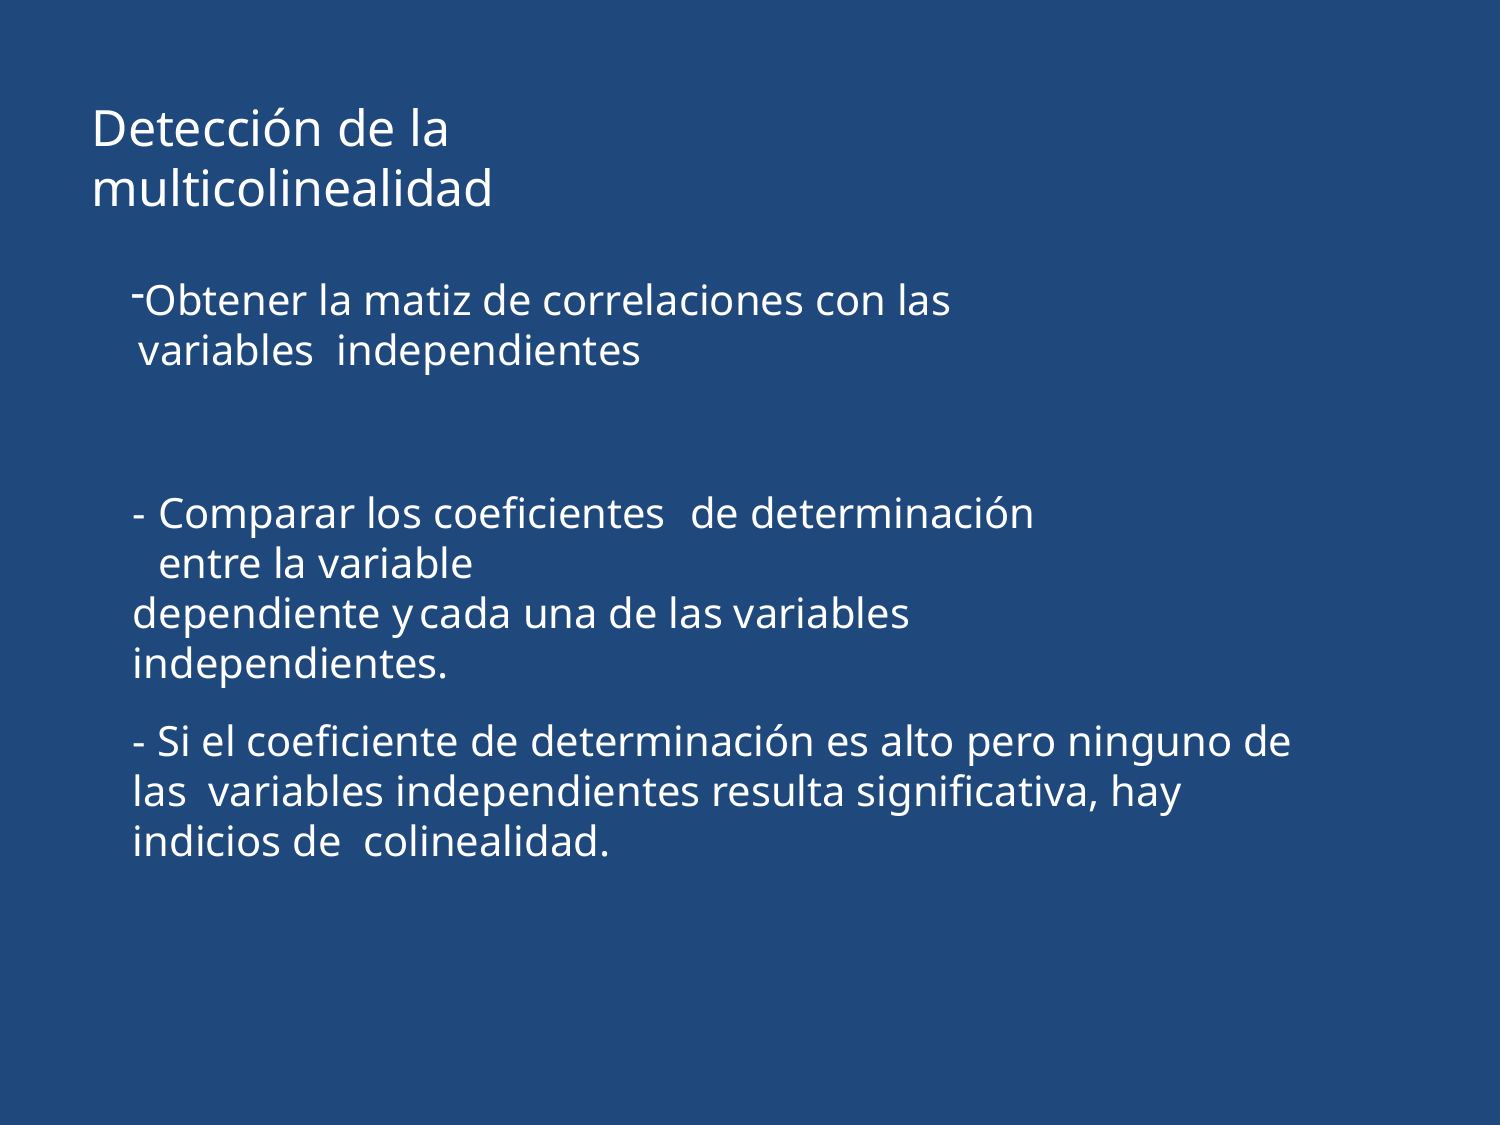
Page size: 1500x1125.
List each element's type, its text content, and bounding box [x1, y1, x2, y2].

title Detección de la multicolinealidad [89, 94, 823, 285]
text_box - Si el coeficiente de determinación es alto pero ninguno de las variables independientes resulta significativa, hay indicios de colinealidad. [130, 712, 1295, 865]
text_box Obtener la matiz de correlaciones con las variables independientes Comparar los coeficientes de determinación entre la variable dependiente y cada una de las variables independientes. [130, 271, 1293, 688]
